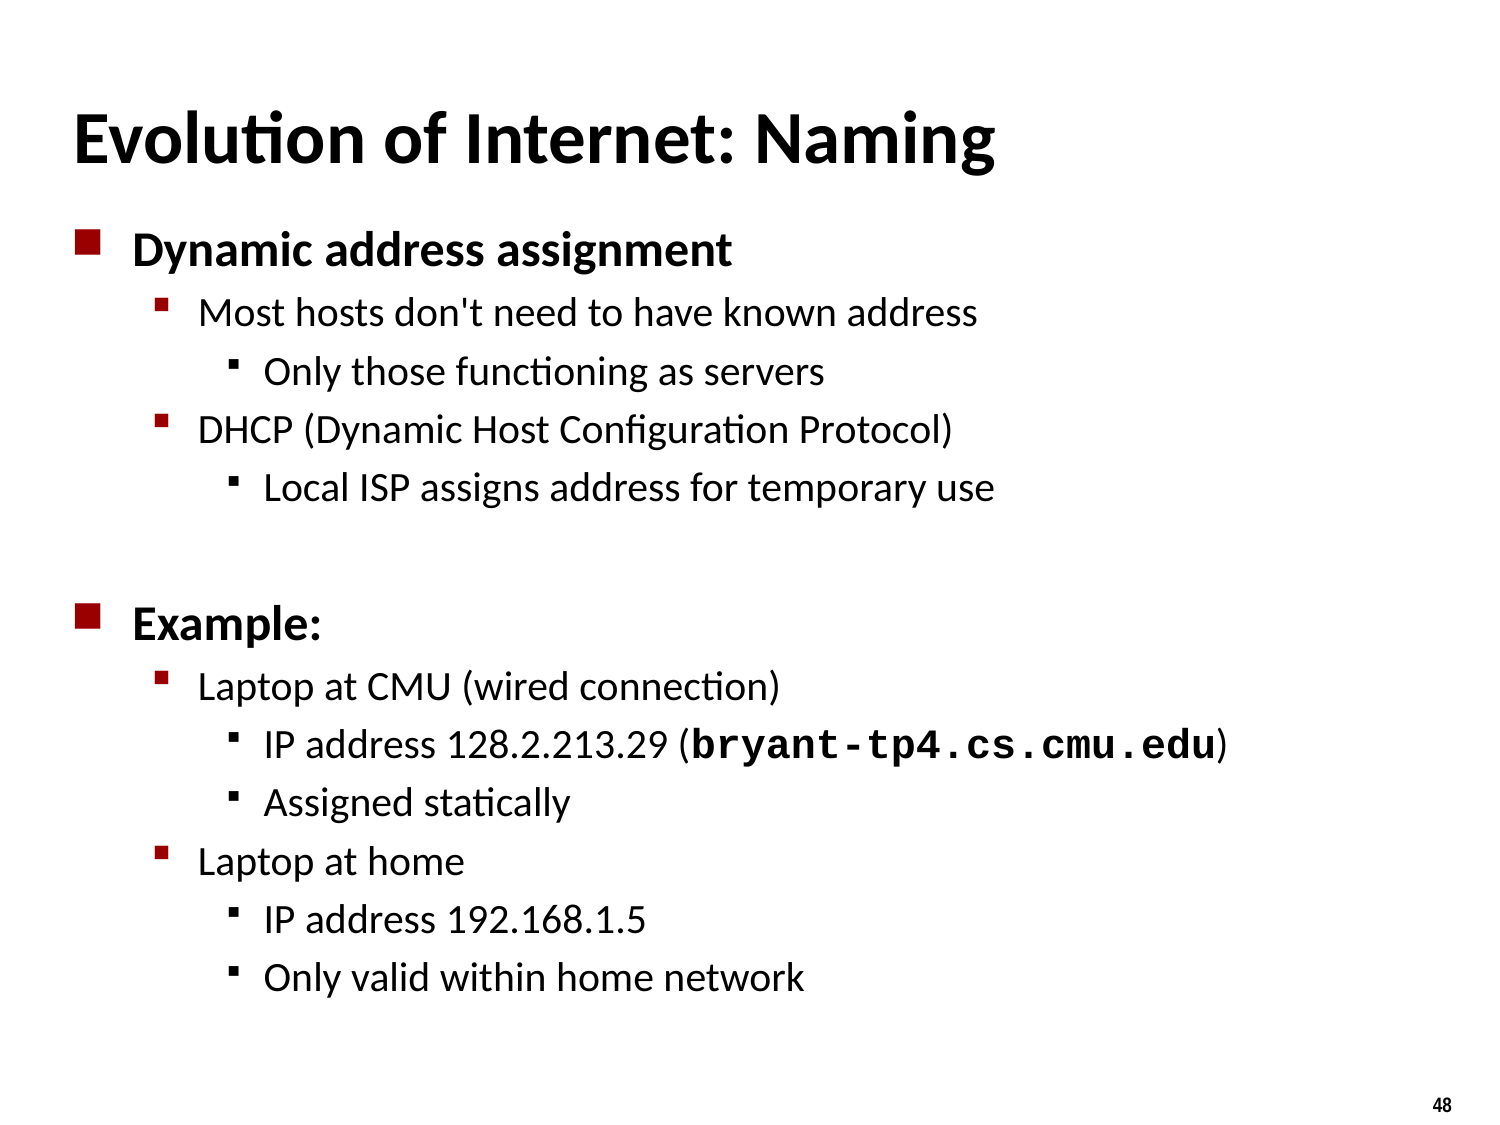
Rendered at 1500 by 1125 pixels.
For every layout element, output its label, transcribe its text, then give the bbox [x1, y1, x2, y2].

list Dynamic address assignment Most hosts don't need to have known address Only those functioning as servers DHCP (Dynamic Host Configuration Protocol) Local ISP assigns address for temporary use Example: Laptop at CMU (wired connection) IP address 128.2.213.29 (bryant-tp4.cs.cmu.edu) Assigned statically Laptop at home IP address 192.168.1.5 Only valid within home network [61, 209, 1425, 1025]
title Evolution of Internet: Naming [58, 71, 1304, 197]
